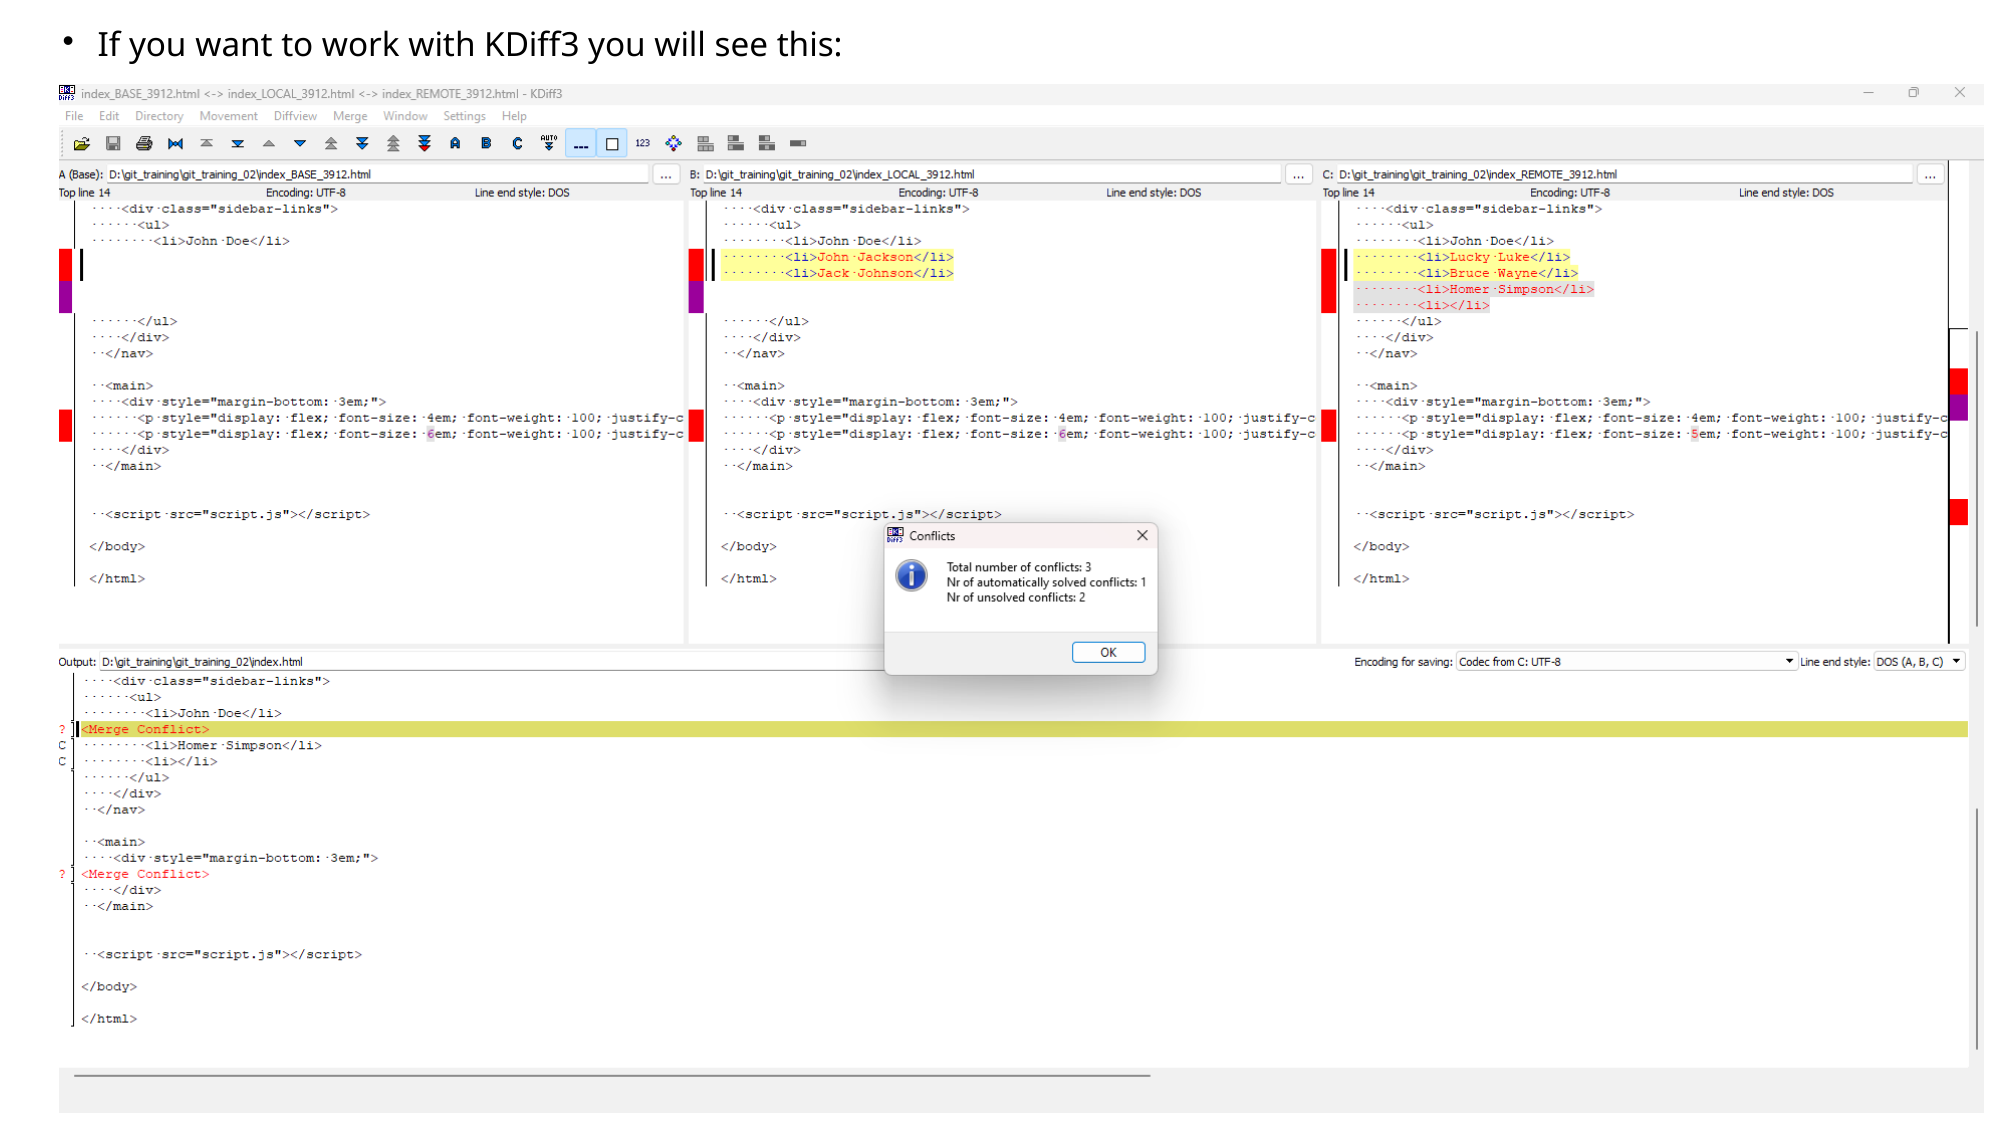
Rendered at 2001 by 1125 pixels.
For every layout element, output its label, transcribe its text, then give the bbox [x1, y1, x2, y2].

picture [58, 84, 1984, 1113]
text_box If you want to work with KDiff3 you will see this: [47, 0, 1878, 386]
